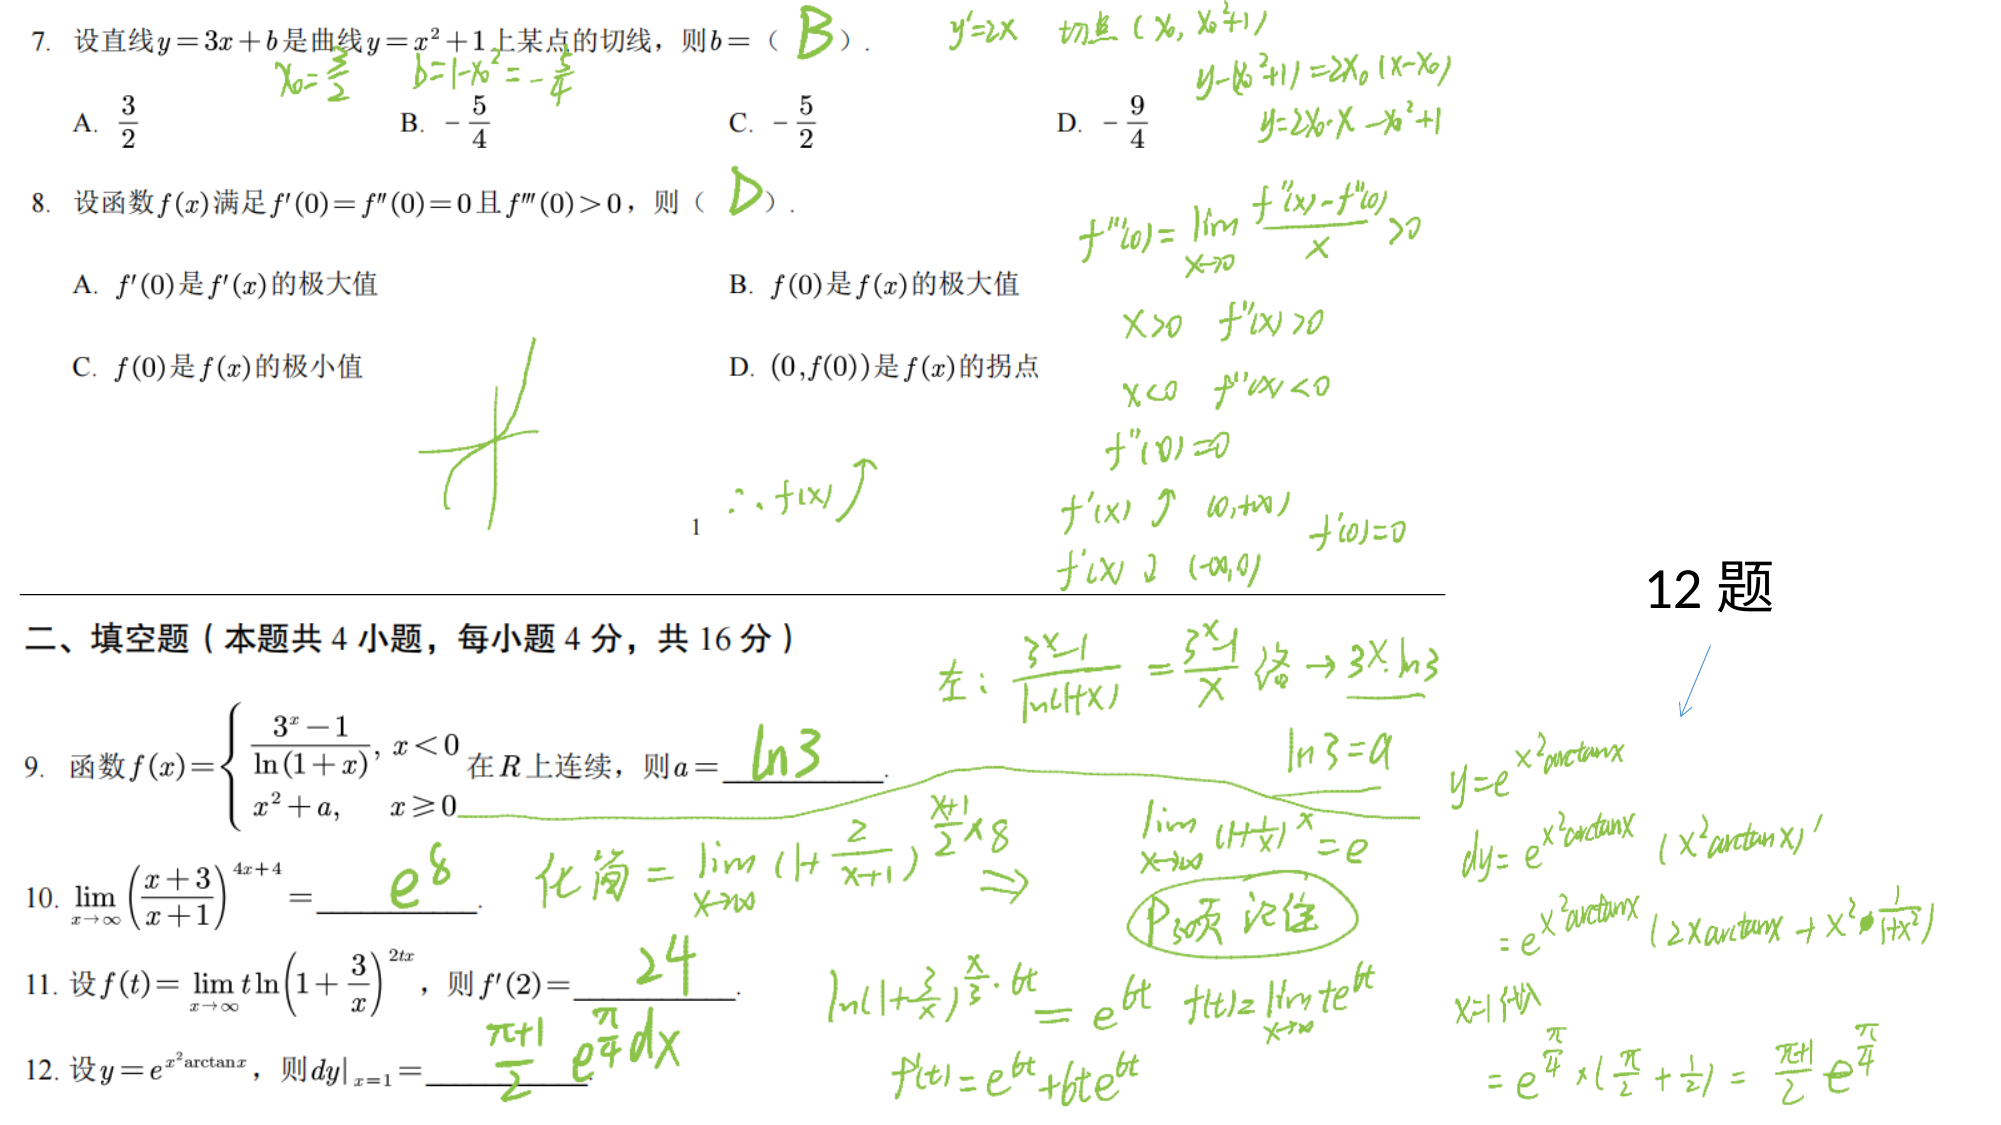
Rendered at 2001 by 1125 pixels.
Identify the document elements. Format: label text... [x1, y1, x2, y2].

text_box 12题 [1628, 542, 2000, 628]
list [0, 0, 1467, 594]
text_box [1680, 645, 1711, 718]
picture [0, 594, 1982, 1125]
